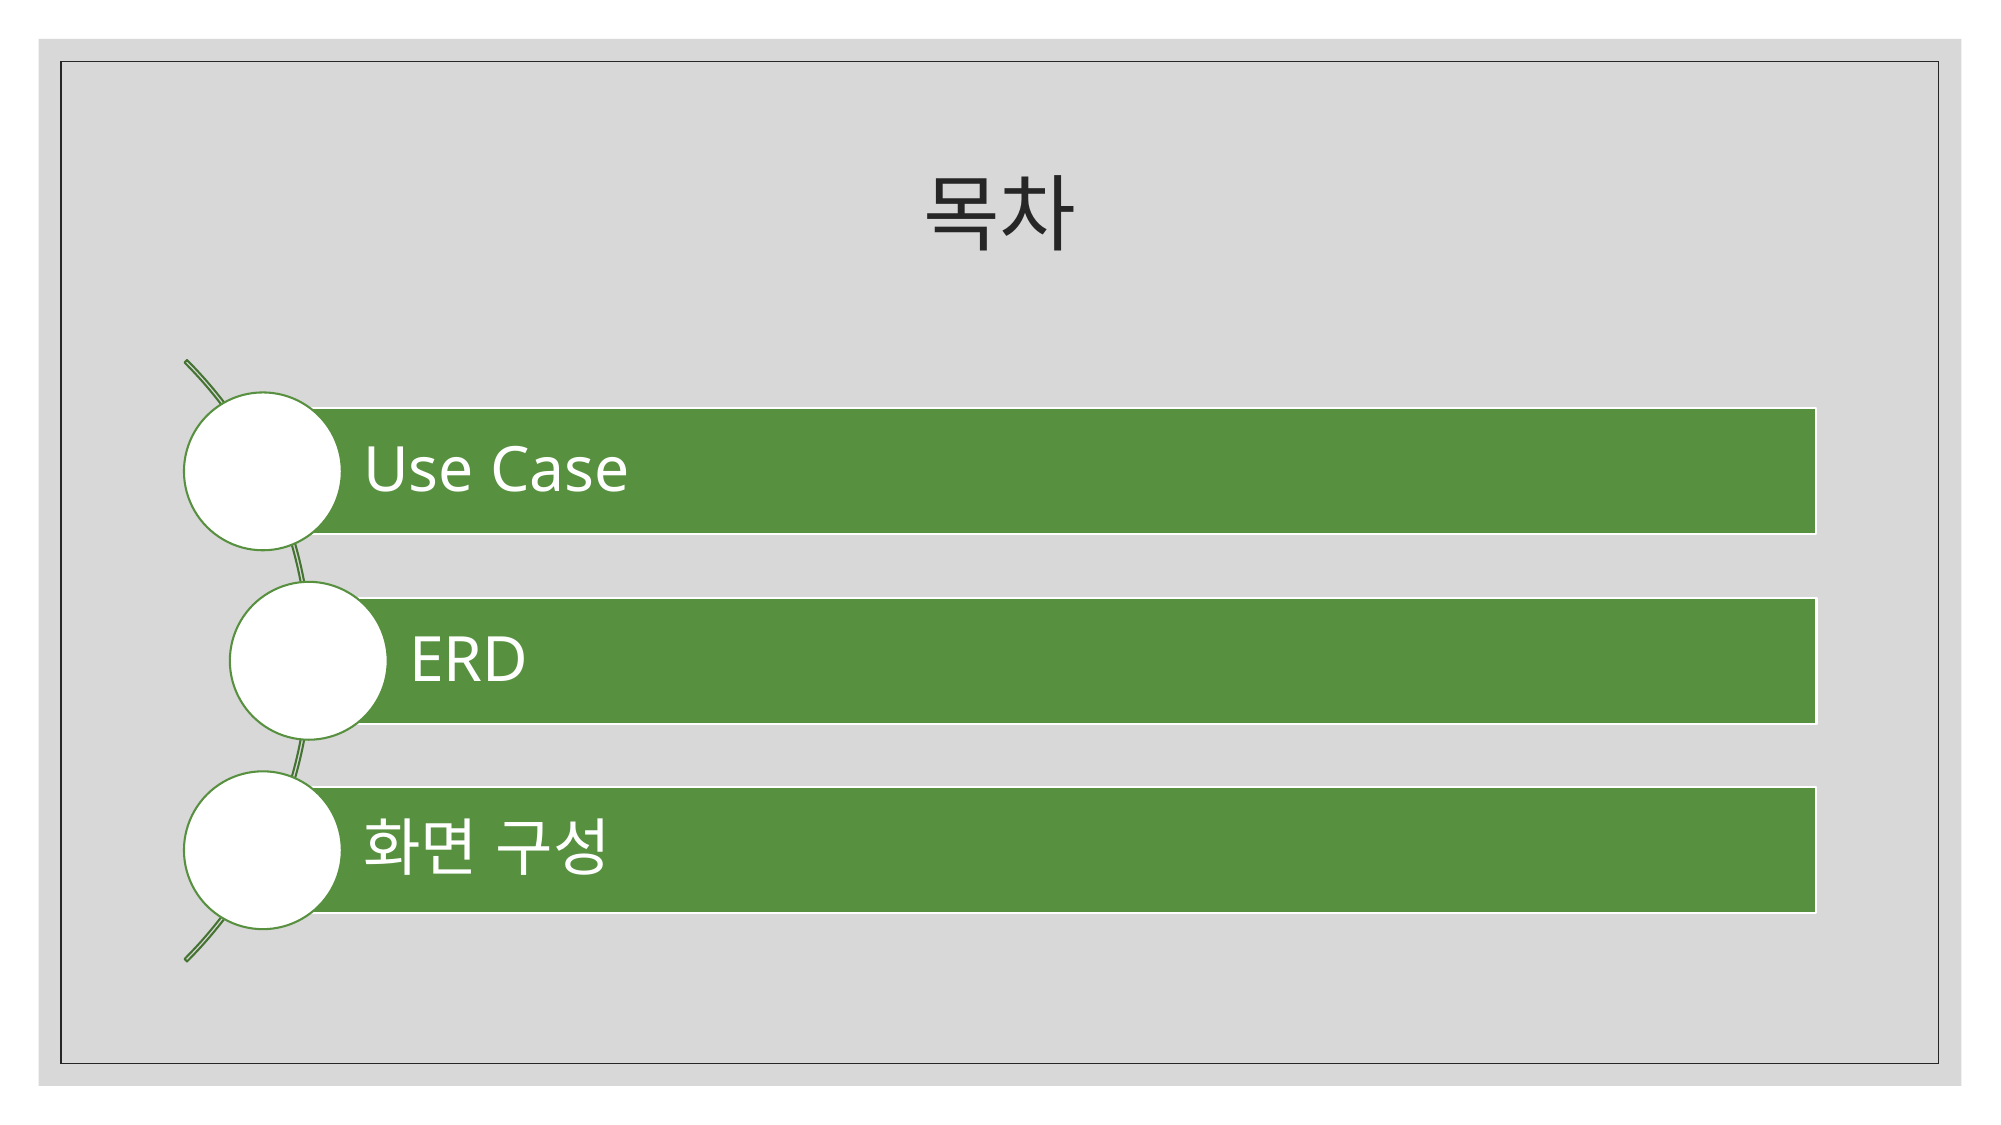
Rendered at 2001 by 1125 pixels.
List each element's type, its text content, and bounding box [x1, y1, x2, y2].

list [174, 344, 1825, 977]
title 목차 [174, 105, 1825, 331]
